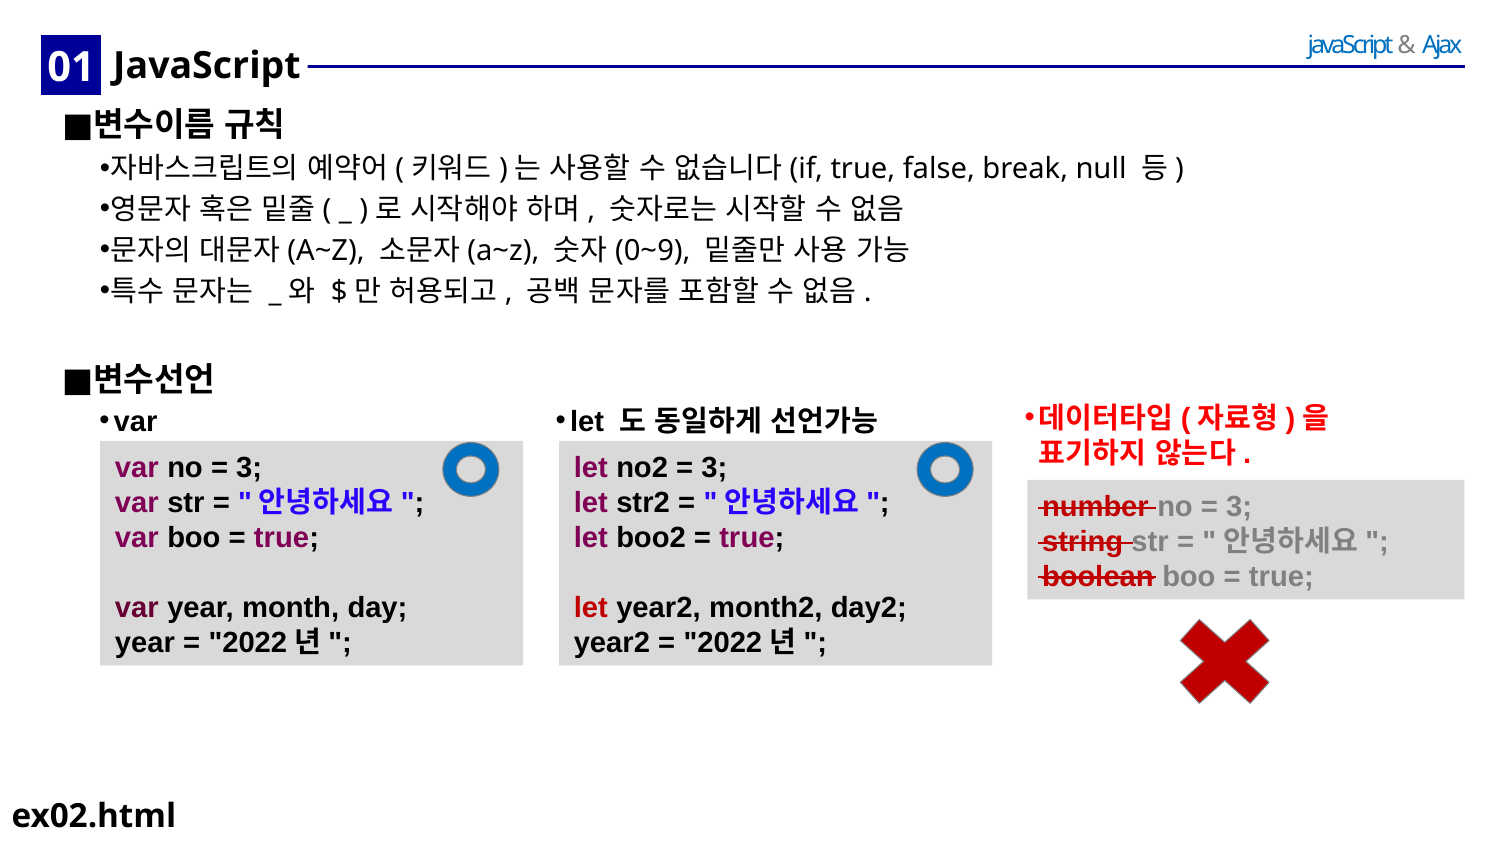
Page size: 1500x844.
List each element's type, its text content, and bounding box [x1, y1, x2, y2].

text_box let 도 동일하게 선언가능 [540, 394, 1009, 454]
list 01 [41, 35, 101, 95]
text_box let no2 = 3; let str2 = "안녕하세요"; let boo2 = true; let year2, month2, day2; year2 = "2022년"; [559, 454, 993, 666]
title JavaScript [101, 35, 308, 95]
text_box 변수선언 [47, 351, 455, 405]
text_box [914, 454, 976, 499]
text_box [1178, 617, 1272, 706]
text_box ex02.html [0, 786, 192, 841]
text_box 데이터타입(자료형)을 표기하지 않는다. [1009, 391, 1483, 473]
list 변수이름 규칙 자바스크립트의 예약어(키워드)는 사용할 수 없습니다(if, true, false, break, null 등) 영문자 혹은 밑줄( _ )로 시작해야 하며, 숫자로는 시작할 수 없음 문자의 대문자(A~Z), 소문자(a~z), 숫자(0~9), 밑줄만 사용 가능 특수 문자는 _와 $만 허용되고, 공백 문자를 포함할 수 없음. [47, 96, 1465, 334]
text_box var no = 3; var str = "안녕하세요"; var boo = true; var year, month, day; year = "2022년"; [100, 440, 524, 666]
text_box var [84, 394, 227, 454]
text_box [440, 440, 501, 499]
text_box number no = 3; string str = "안녕하세요"; boolean boo = true; [1027, 479, 1465, 600]
